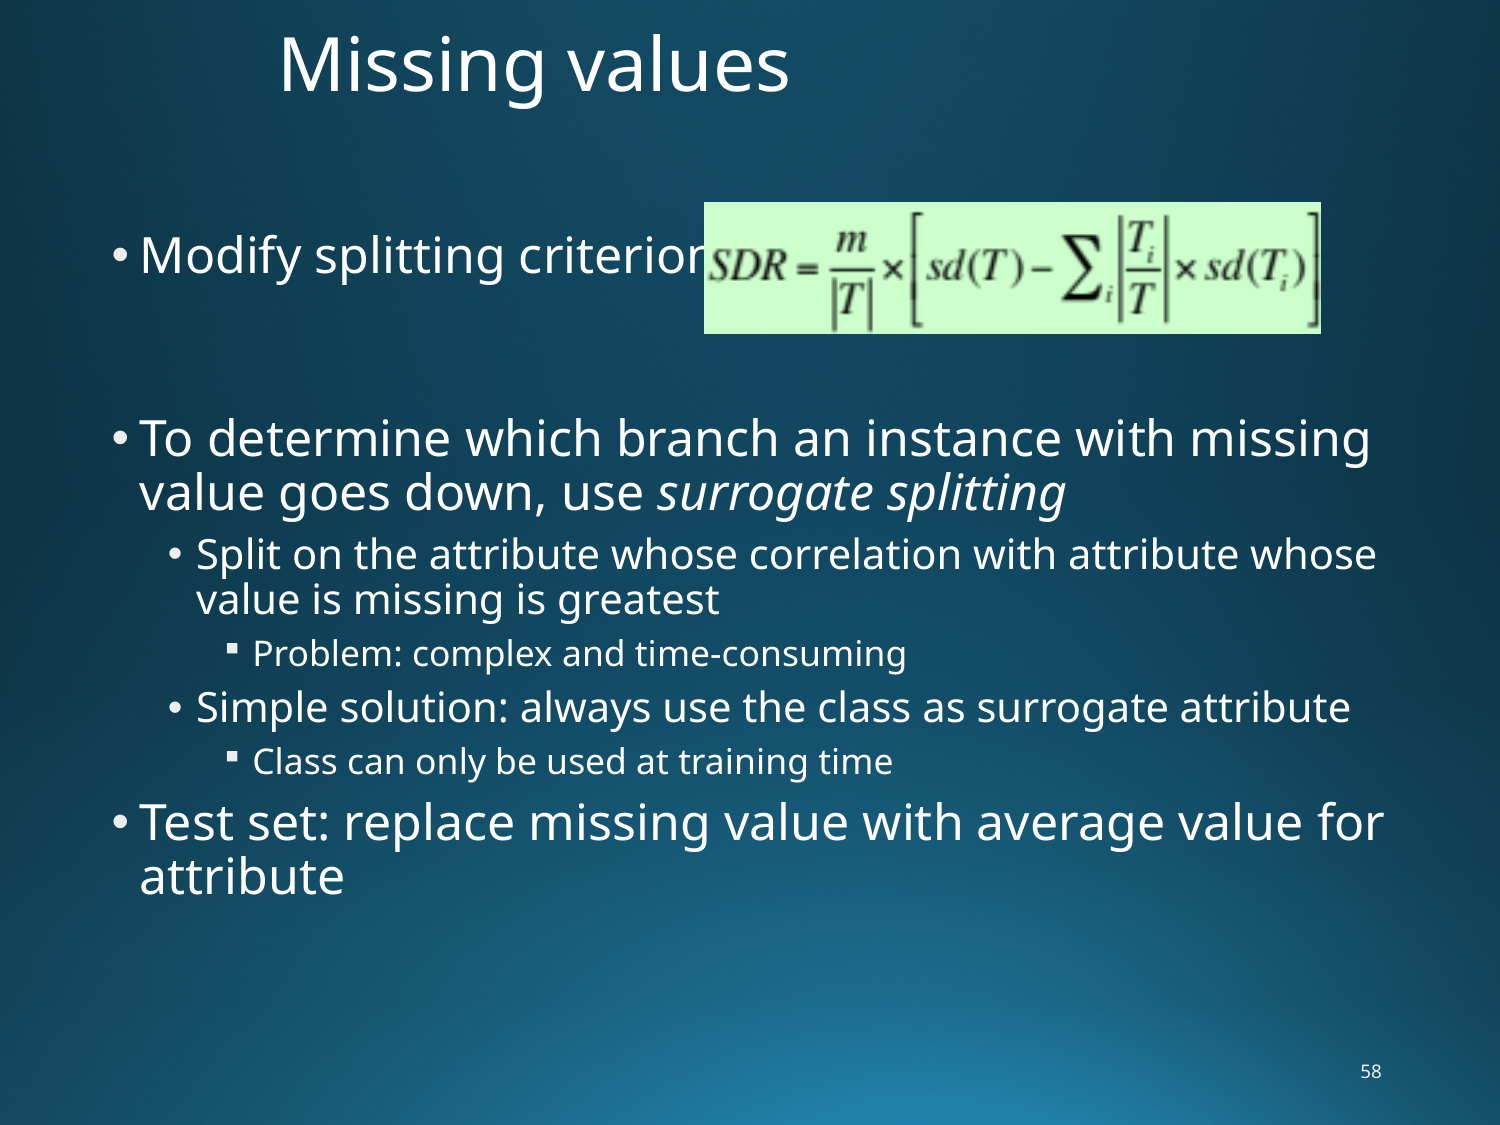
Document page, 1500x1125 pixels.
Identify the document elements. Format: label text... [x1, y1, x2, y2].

picture [0, 0, 1500, 1125]
title Missing values [262, 0, 1500, 148]
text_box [703, 202, 1322, 334]
list Modify splitting criterion: To determine which branch an instance with missing value goes down, use surrogate splitting Split on the attribute whose correlation with attribute whose value is missing is greatest Problem: complex and time-consuming Simple solution: always use the class as surrogate attribute Class can only be used at training time Test set: replace missing value with average value for attribute [96, 223, 1428, 913]
slide_number 58 [1059, 1042, 1397, 1103]
